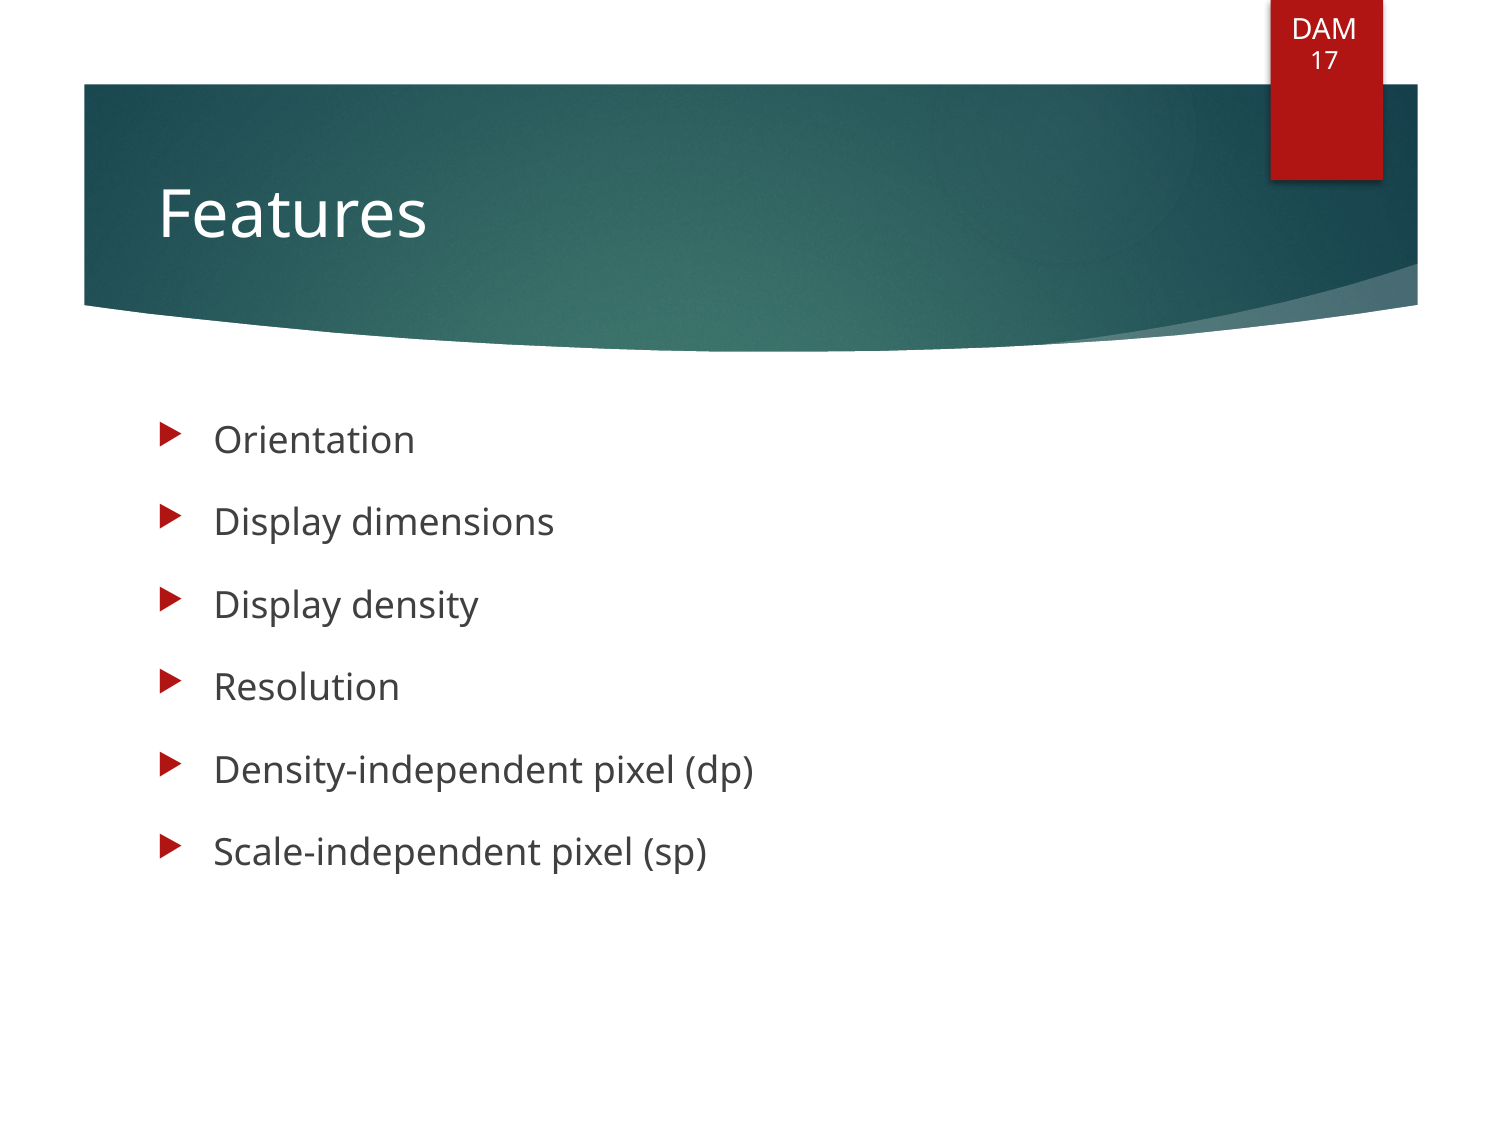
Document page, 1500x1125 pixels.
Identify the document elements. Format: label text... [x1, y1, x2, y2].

title Features [142, 152, 1183, 269]
slide_number DAM 17 [1259, 1, 1390, 87]
list Orientation Display dimensions Display density Resolution Density-independent pixel (dp) Scale-independent pixel (sp) [142, 408, 1183, 988]
